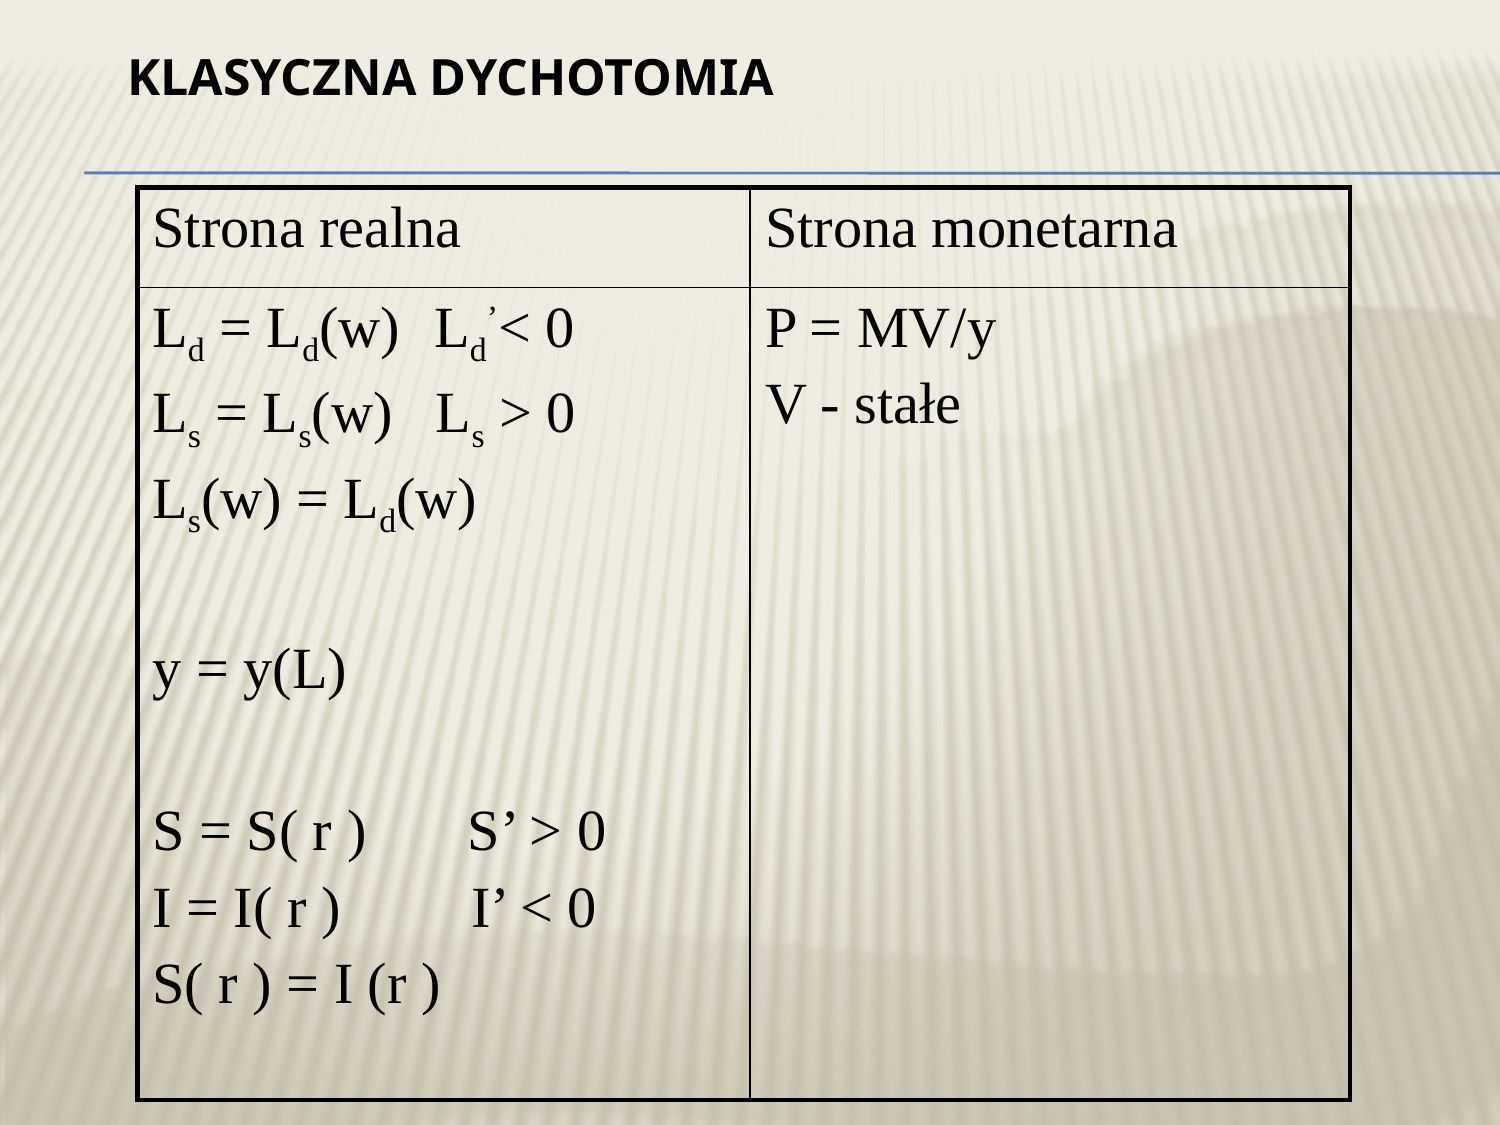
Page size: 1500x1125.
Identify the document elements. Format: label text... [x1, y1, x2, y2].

table_header Strona monetarna [751, 190, 1348, 287]
table_cell Ld = Ld(w) Ld’< 0 Ls = Ls(w) Ls > 0 Ls(w) = Ld(w) y = y(L) S = S( r ) S’ > 0 I = I( r ) I’ < 0 S( r ) = I (r ) [140, 288, 749, 1098]
table_cell P = MV/y V - stałe [751, 288, 1348, 1098]
table_header Strona realna [140, 190, 749, 287]
title Klasyczna dychotomia [112, 37, 1388, 113]
